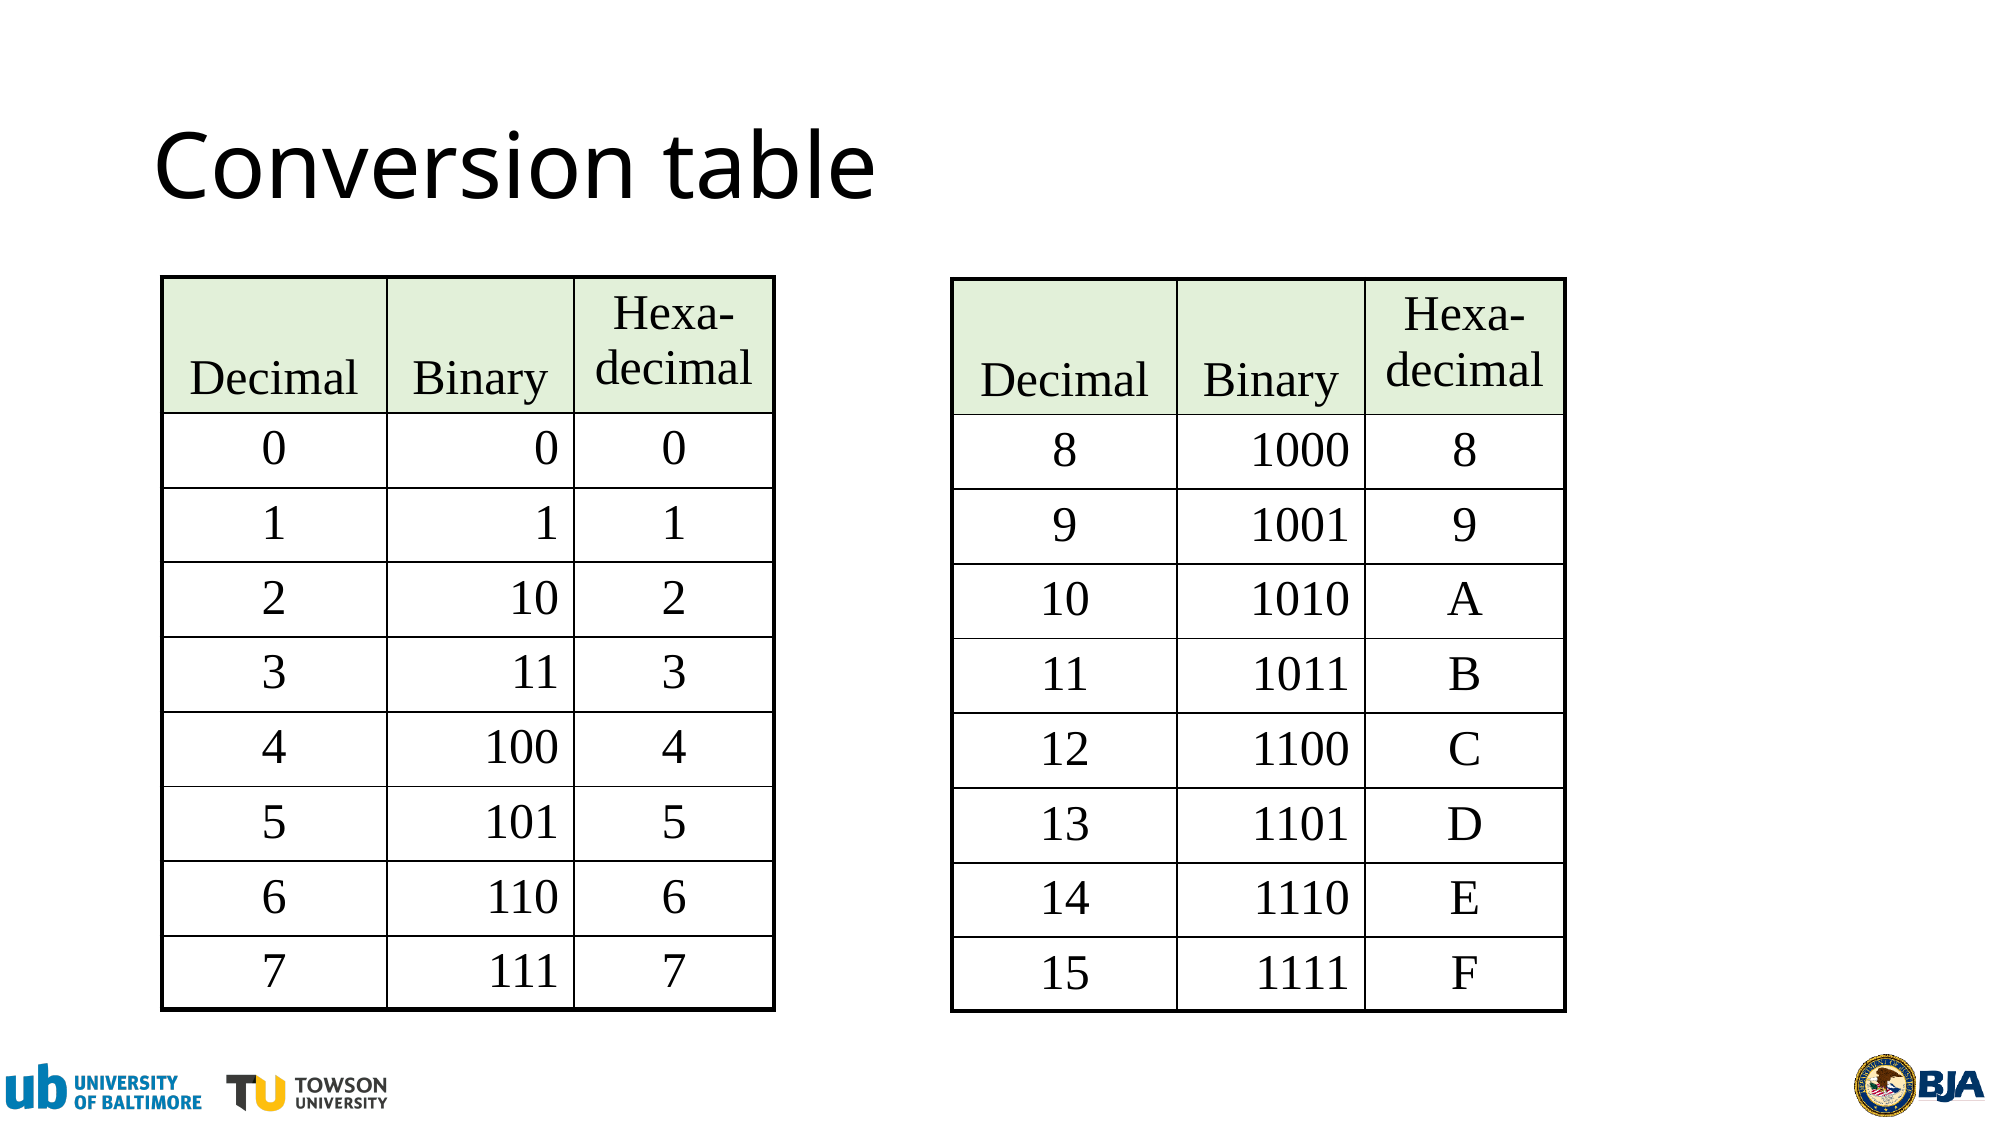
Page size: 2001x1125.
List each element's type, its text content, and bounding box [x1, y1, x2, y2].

table_cell 1101 [1178, 789, 1364, 862]
table_cell F [1366, 938, 1563, 1009]
table_cell 101 [388, 787, 573, 860]
table_cell 4 [164, 713, 386, 786]
table_cell 1 [164, 489, 386, 561]
table_cell 4 [575, 713, 772, 786]
table_cell 1001 [1178, 490, 1364, 563]
table_cell 1011 [1178, 639, 1364, 712]
picture [1854, 1054, 1986, 1117]
table_cell 0 [575, 414, 772, 487]
table_cell 1000 [1178, 415, 1364, 488]
table_header Decimal [954, 281, 1176, 414]
table_cell 1111 [1178, 938, 1364, 1009]
table_cell 11 [388, 638, 573, 711]
table_cell 6 [164, 862, 386, 935]
table_header Hexa- decimal [575, 279, 772, 412]
table_cell 12 [954, 714, 1176, 787]
table_cell C [1366, 714, 1563, 787]
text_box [862, 514, 1008, 642]
table_header Hexa- decimal [1366, 281, 1563, 414]
table_header Binary [388, 279, 573, 412]
table_cell 6 [575, 862, 772, 935]
table_cell 7 [164, 937, 386, 1007]
table_cell A [1366, 565, 1563, 638]
table_cell 11 [954, 639, 1176, 712]
title Conversion table [137, 59, 1863, 278]
table_cell 0 [388, 414, 573, 487]
table_cell 15 [954, 938, 1176, 1009]
table_cell 0 [164, 414, 386, 487]
table_cell 5 [164, 787, 386, 860]
table_cell 1110 [1178, 864, 1364, 936]
table_cell 3 [575, 638, 772, 711]
table_header Decimal [164, 279, 386, 412]
table_cell E [1366, 864, 1563, 936]
table_cell 3 [164, 638, 386, 711]
table_cell 7 [575, 937, 772, 1007]
table_cell 13 [954, 789, 1176, 862]
table_cell 111 [388, 937, 573, 1007]
table_cell 9 [954, 490, 1176, 563]
table_cell 100 [388, 713, 573, 786]
table_cell 10 [1008, 565, 1176, 638]
table_cell B [1366, 639, 1563, 712]
table_header Binary [1178, 281, 1364, 414]
table_cell D [1366, 789, 1563, 862]
table_cell 1100 [1178, 714, 1364, 787]
table_cell 9 [1366, 490, 1563, 563]
table_cell 1 [388, 489, 573, 561]
table_cell 1010 [1178, 565, 1364, 638]
table_cell 1 [575, 489, 772, 561]
table_cell 8 [954, 415, 1176, 488]
table_cell 5 [575, 787, 772, 860]
table_cell 2 [575, 563, 772, 636]
picture [0, 1031, 407, 1125]
table_cell 14 [954, 864, 1176, 936]
table_cell 2 [164, 563, 386, 636]
table_cell 10 [388, 563, 573, 636]
table_cell 110 [388, 862, 573, 935]
table_cell 8 [1366, 415, 1563, 488]
